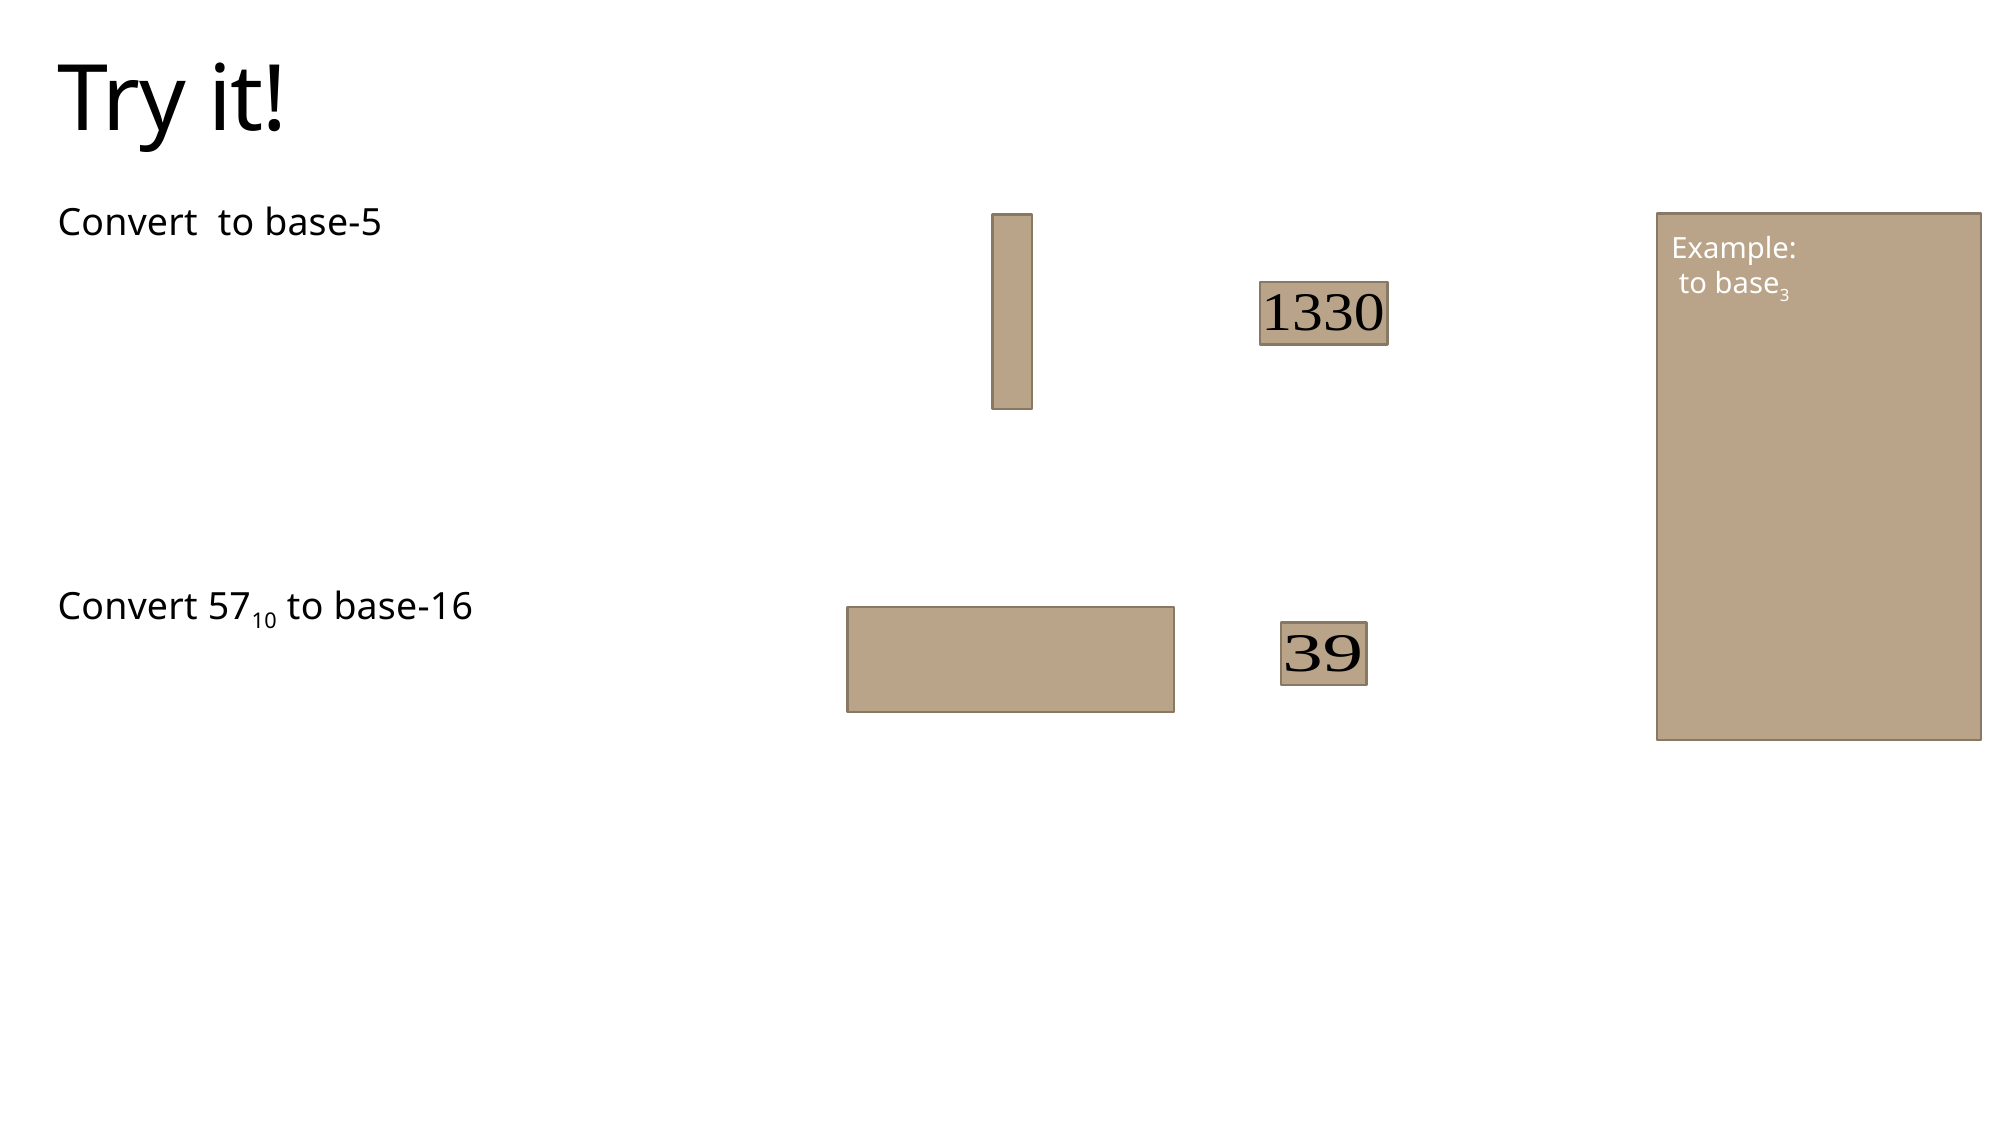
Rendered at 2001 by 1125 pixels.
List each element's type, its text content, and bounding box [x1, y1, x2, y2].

title Try it! [42, 38, 1955, 158]
